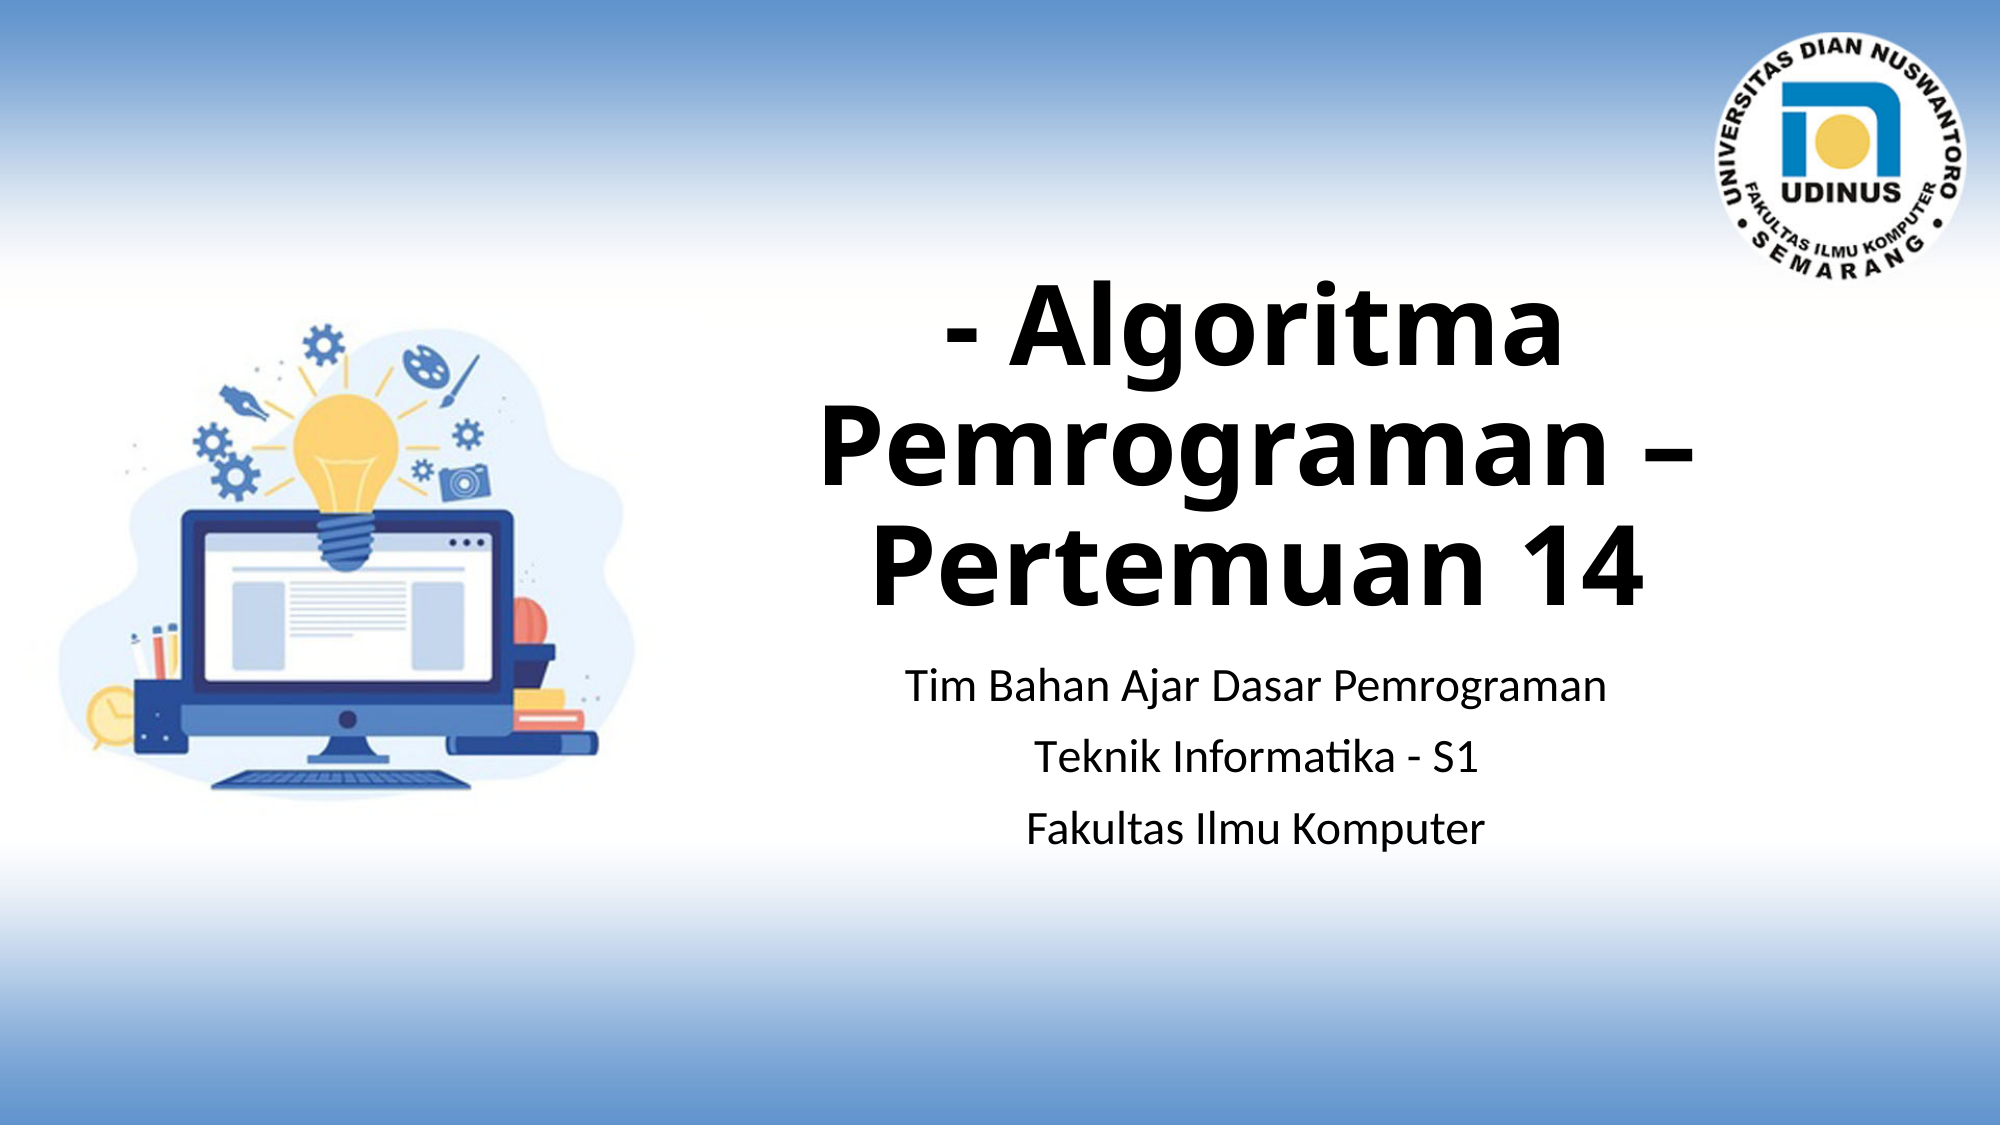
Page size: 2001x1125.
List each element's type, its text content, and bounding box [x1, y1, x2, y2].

title - Algoritma Pemrograman – Pertemuan 14 [571, 260, 1942, 637]
subtitle Tim Bahan Ajar Dasar Pemrograman Teknik Informatika - S1 Fakultas Ilmu Komputer [571, 652, 1942, 863]
picture [0, 0, 2000, 1125]
